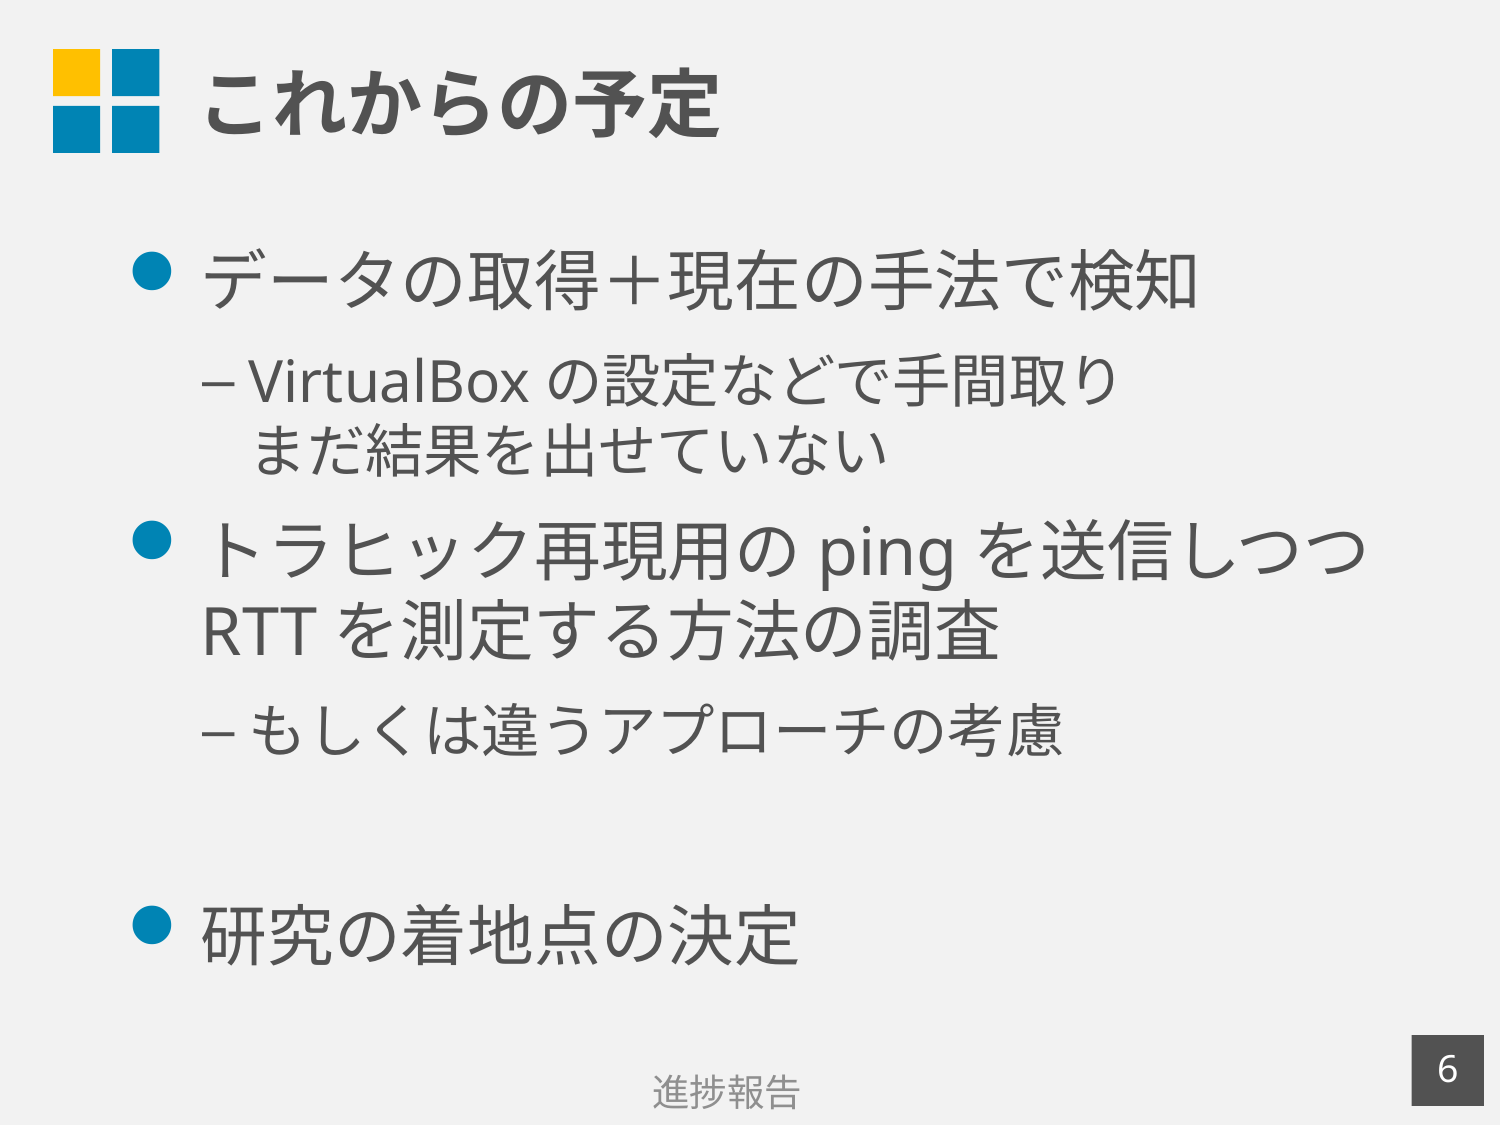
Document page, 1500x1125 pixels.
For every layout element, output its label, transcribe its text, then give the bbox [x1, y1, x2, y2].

slide_number 5 [1411, 1035, 1484, 1106]
footer 進捗報告 [53, 1061, 1402, 1122]
list データの取得＋現在の手法で検知 VirtualBoxの設定などで手間取り まだ結果を出せていない トラヒック再現用のpingを送信しつつ RTTを測定する方法の調査 もしくは違うアプローチの考慮 研究の着地点の決定 [112, 231, 1484, 1012]
title これからの予定 [183, 7, 1500, 195]
